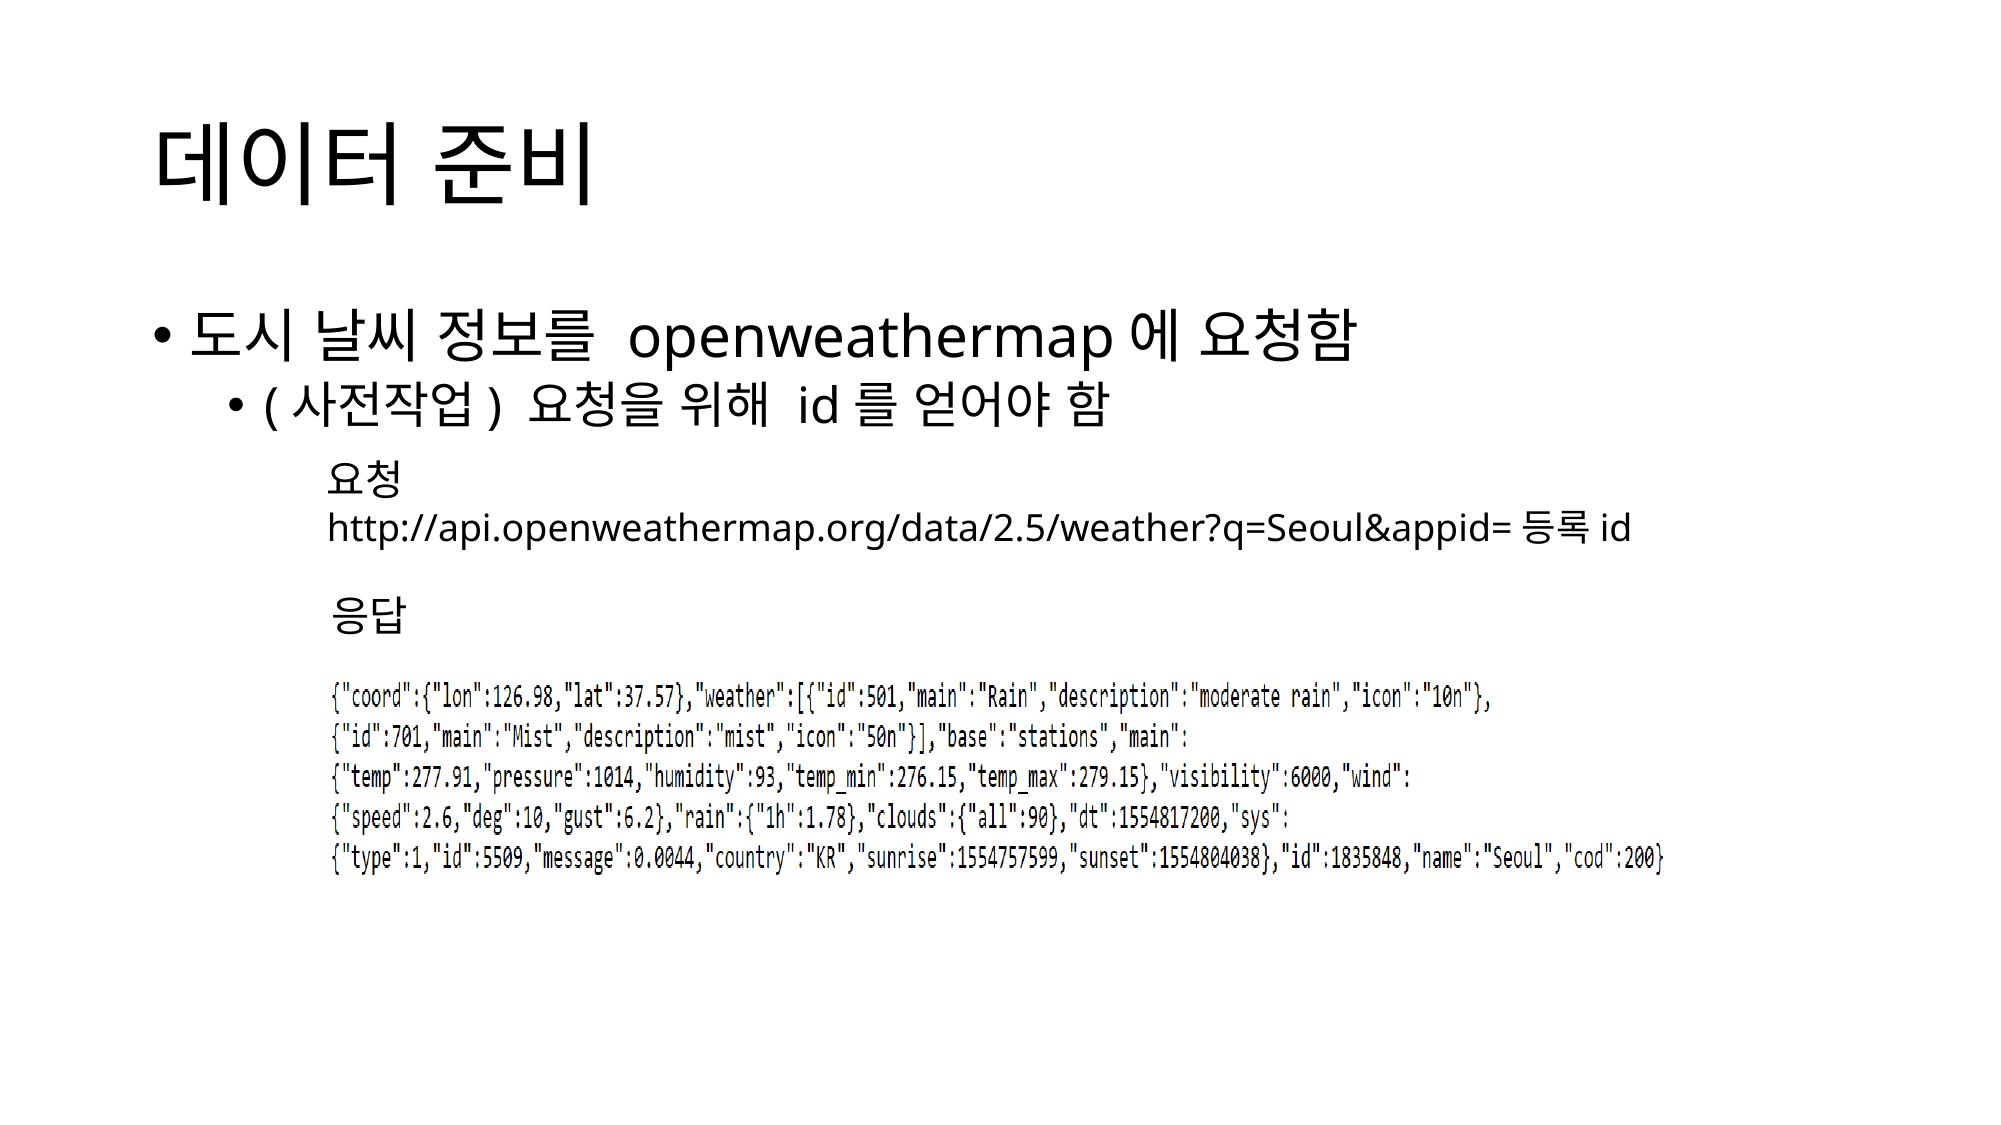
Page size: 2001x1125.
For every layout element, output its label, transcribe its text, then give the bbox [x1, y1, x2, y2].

text_box 응답 [316, 582, 424, 648]
picture [326, 654, 1676, 900]
title 데이터 준비 [137, 59, 1863, 278]
text_box 요청 http://api.openweathermap.org/data/2.5/weather?q=Seoul&appid=등록id [312, 446, 1688, 557]
list 도시 날씨 정보를 openweathermap에 요청함 (사전작업) 요청을 위해 id를 얻어야 함 [137, 299, 1863, 1014]
